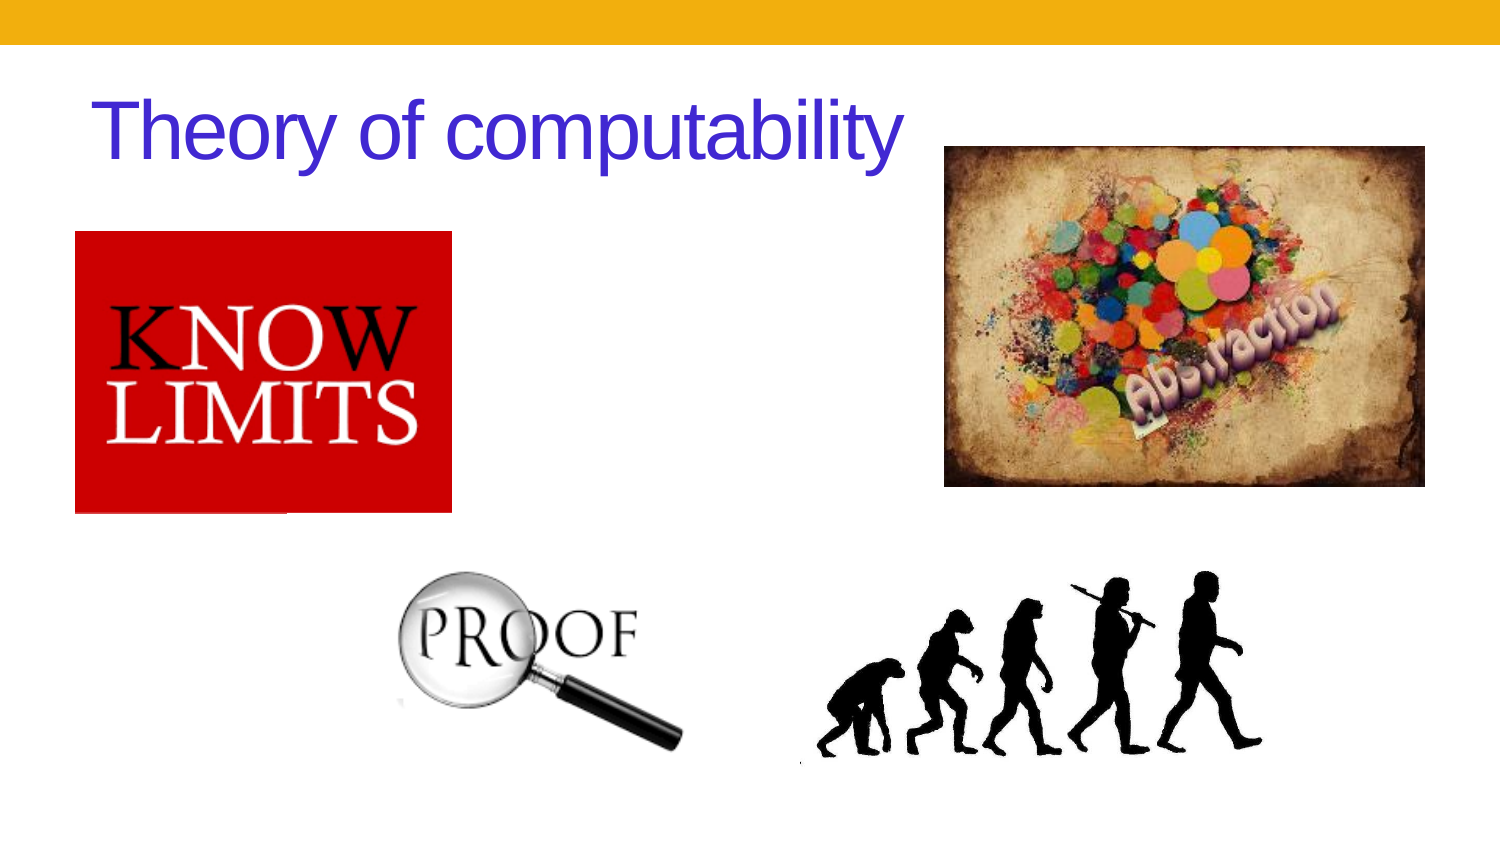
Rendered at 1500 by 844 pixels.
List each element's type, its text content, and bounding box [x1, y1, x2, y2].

picture [799, 557, 1276, 777]
title Theory of computability [75, 65, 1425, 188]
picture [944, 146, 1426, 487]
picture [74, 231, 767, 812]
